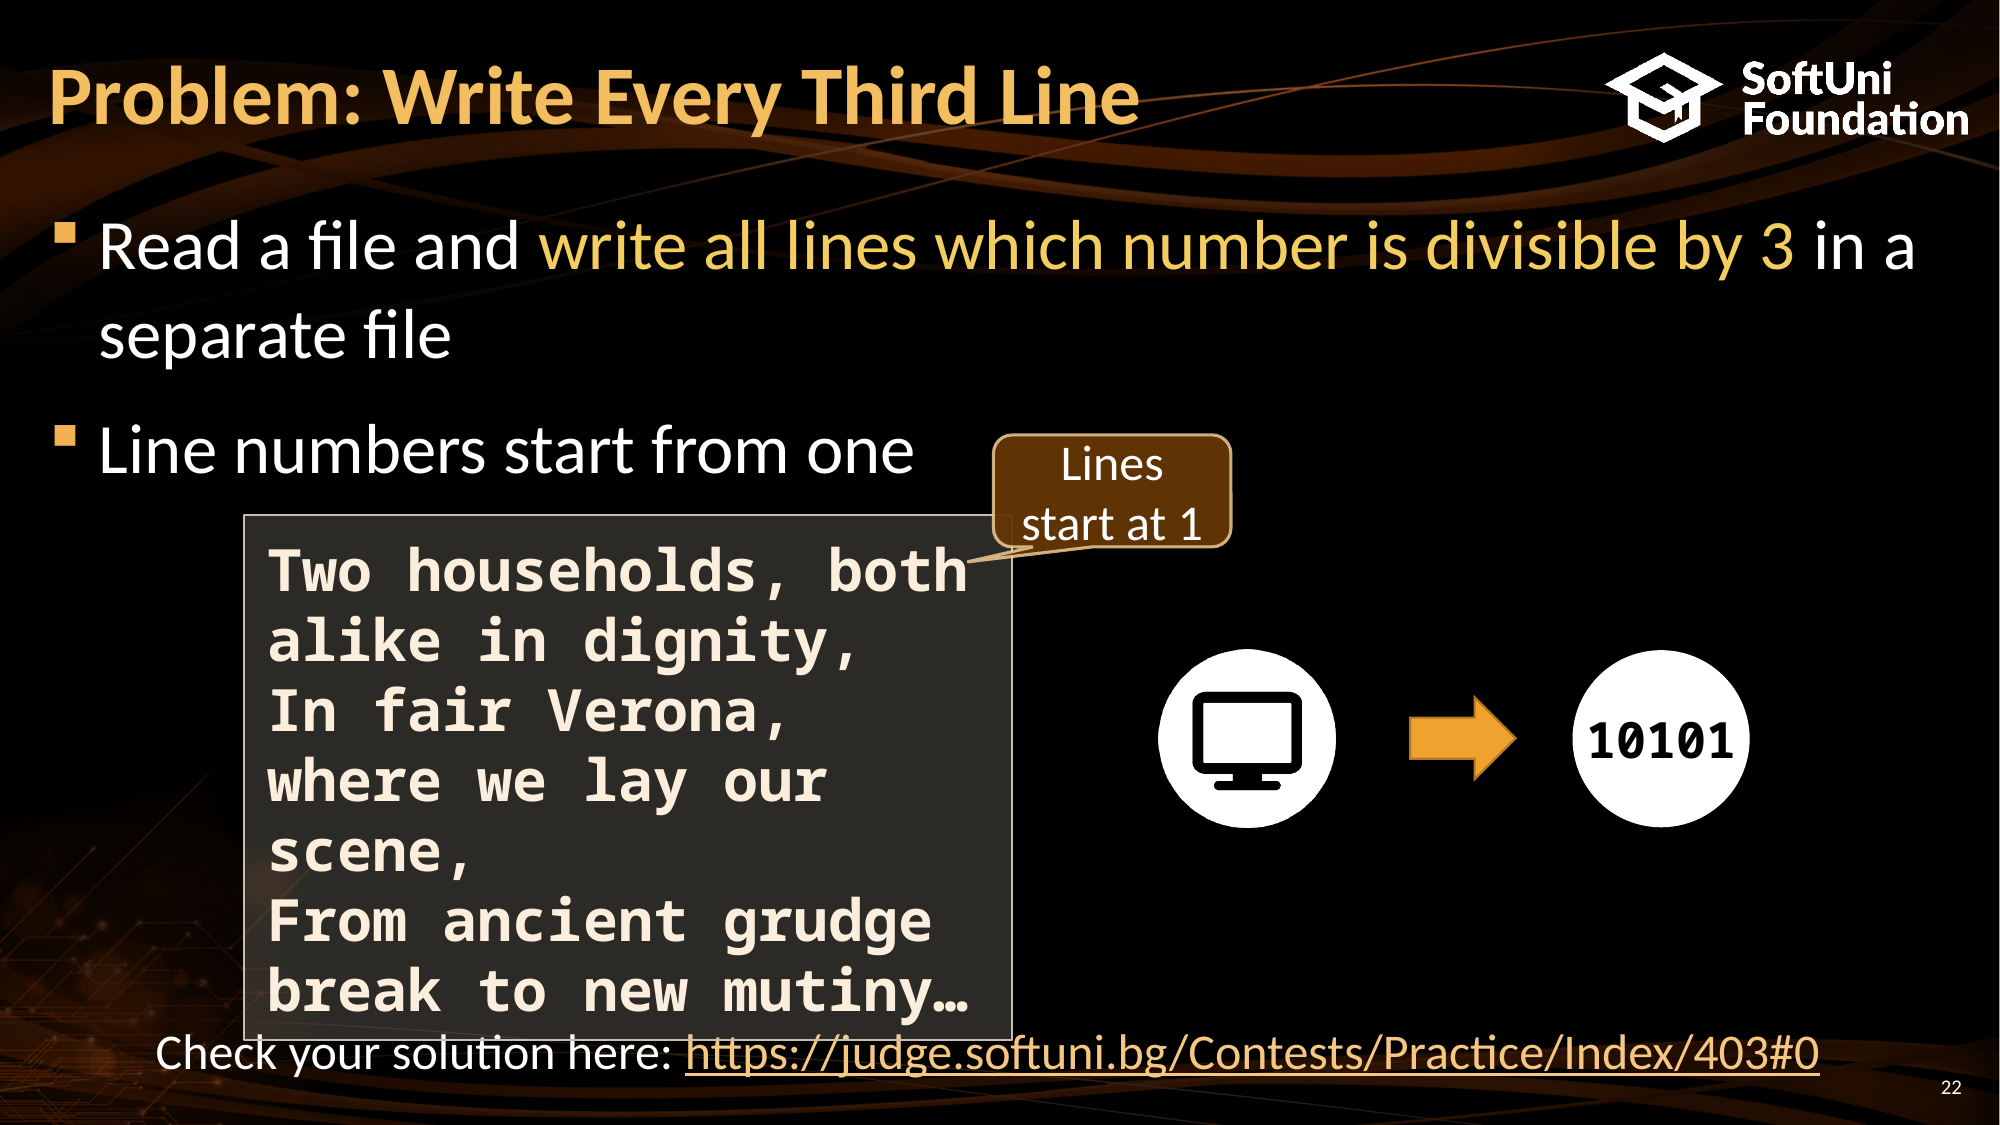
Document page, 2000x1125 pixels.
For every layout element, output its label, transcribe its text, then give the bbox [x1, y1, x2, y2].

text_box Check your solution here: https://judge.softuni.bg/Contests/Practice/Index/403#0 [124, 1011, 1863, 1087]
title Problem: Write Every Third Line [30, 6, 1602, 189]
text_box Lines start at 1 [992, 433, 1232, 515]
list Read a file and write all lines which number is divisible by 3 in a separate file Line numbers start from one [31, 188, 1968, 1103]
picture [0, 0, 2000, 1125]
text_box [244, 515, 1750, 975]
